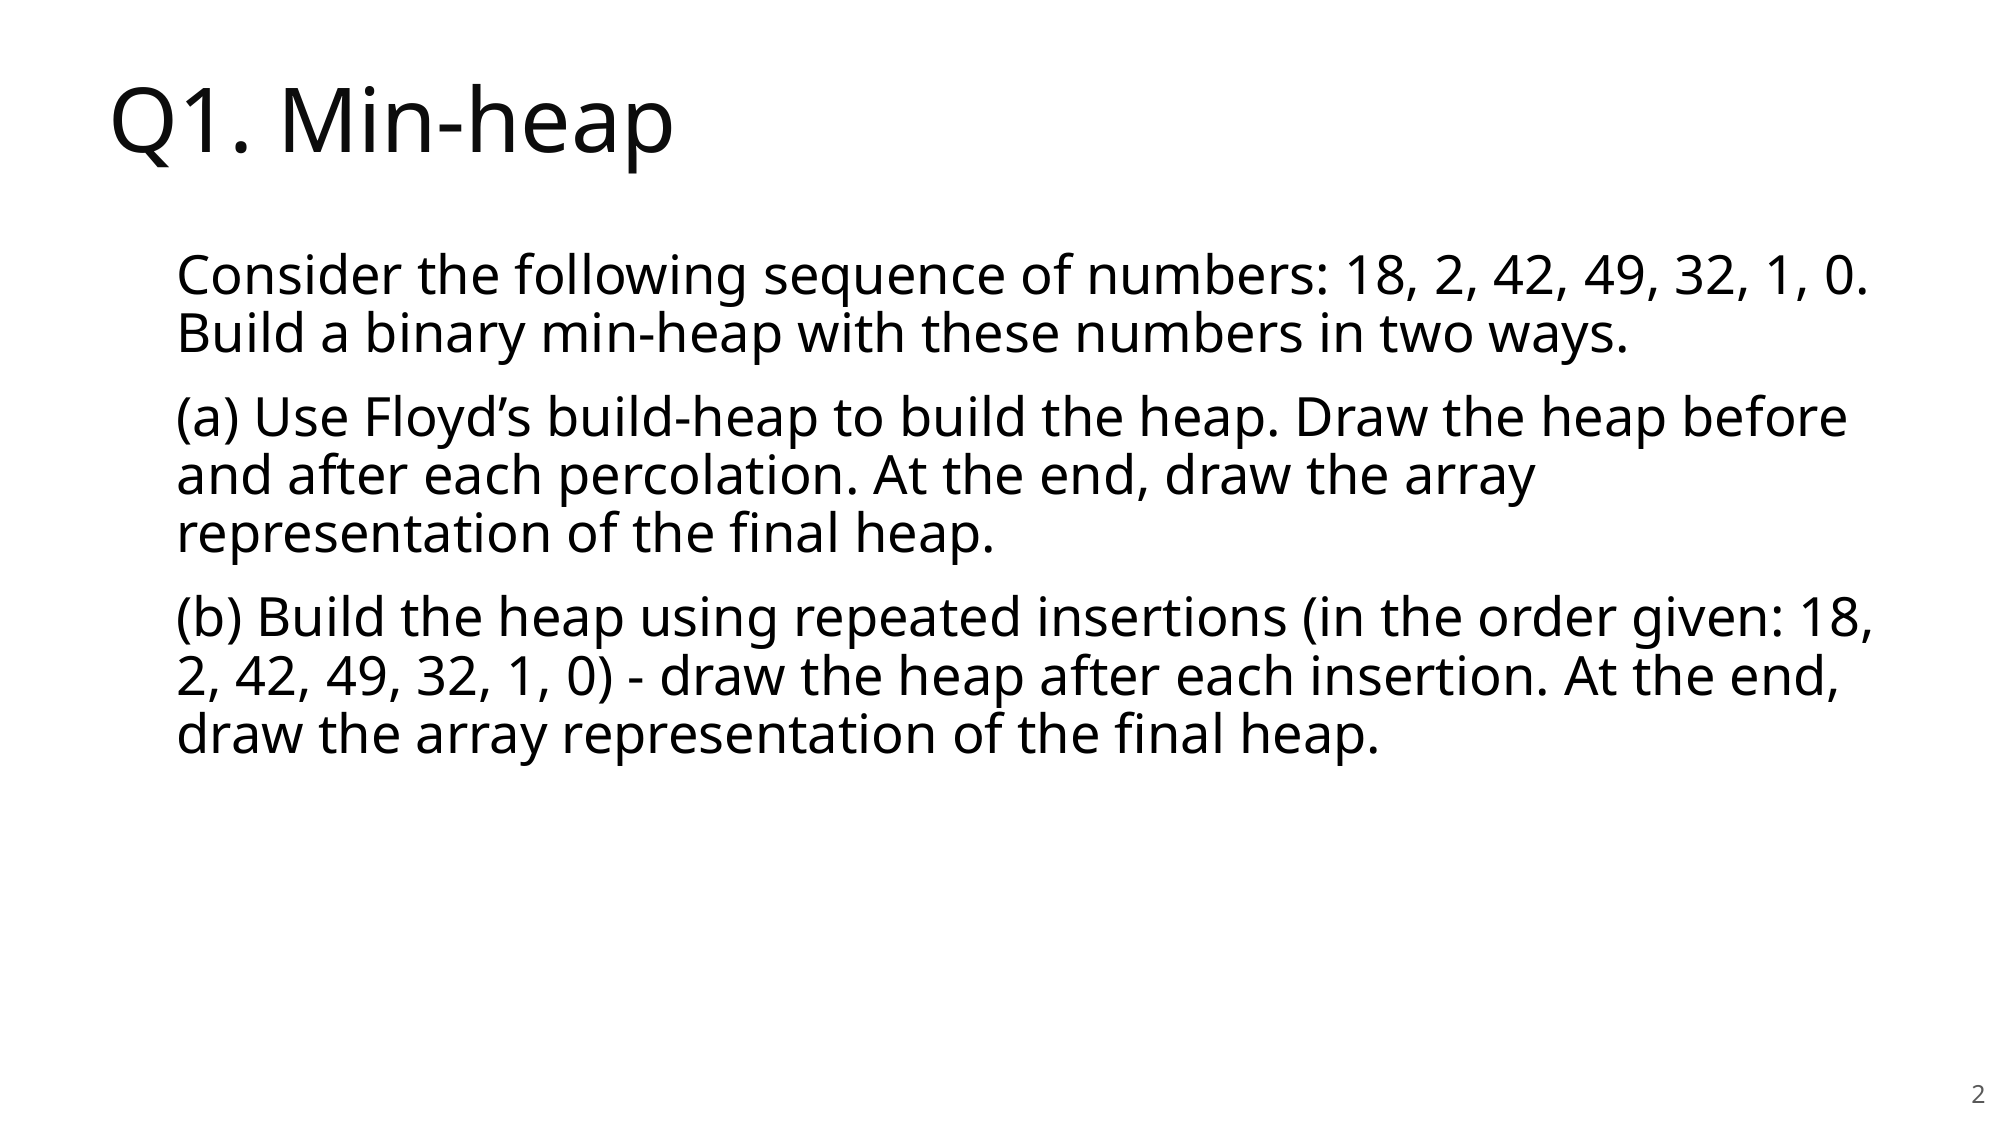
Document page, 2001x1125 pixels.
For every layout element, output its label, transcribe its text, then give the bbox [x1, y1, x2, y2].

title Q1. Min-heap [94, 43, 1930, 210]
list Consider the following sequence of numbers: 18, 2, 42, 49, 32, 1, 0. Build a binary min-heap with these numbers in two ways. (a) Use Floyd’s build-heap to build the heap. Draw the heap before and after each percolation. At the end, draw the array representation of the final heap. (b) Build the heap using repeated insertions (in the order given: 18, 2, 42, 49, 32, 1, 0) - draw the heap after each insertion. At the end, draw the array representation of the final heap. [94, 240, 1930, 997]
